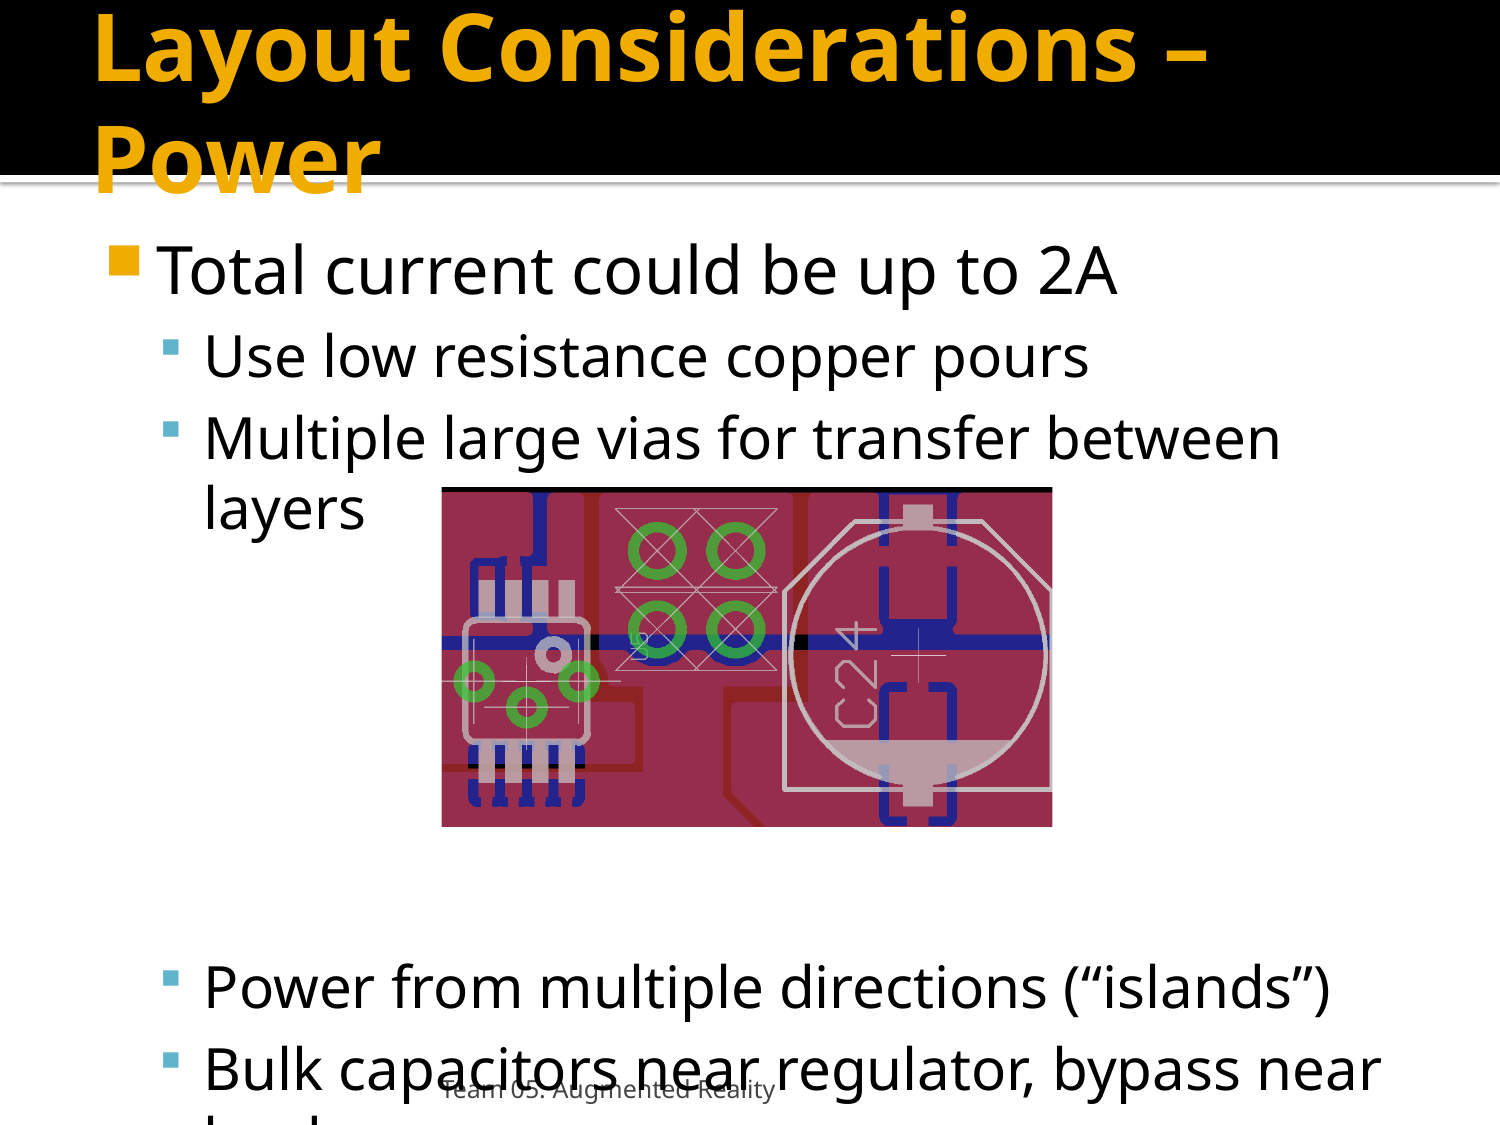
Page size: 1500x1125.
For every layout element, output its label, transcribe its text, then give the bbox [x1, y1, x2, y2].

footer Team 05: Augmented Reality [433, 1062, 1337, 1108]
list Total current could be up to 2A Use low resistance copper pours Multiple large vias for transfer between layers Power from multiple directions (“islands”) Bulk capacitors near regulator, bypass near loads [75, 212, 1425, 1050]
title Layout Considerations – Power [75, 25, 1425, 175]
picture [441, 487, 1053, 827]
